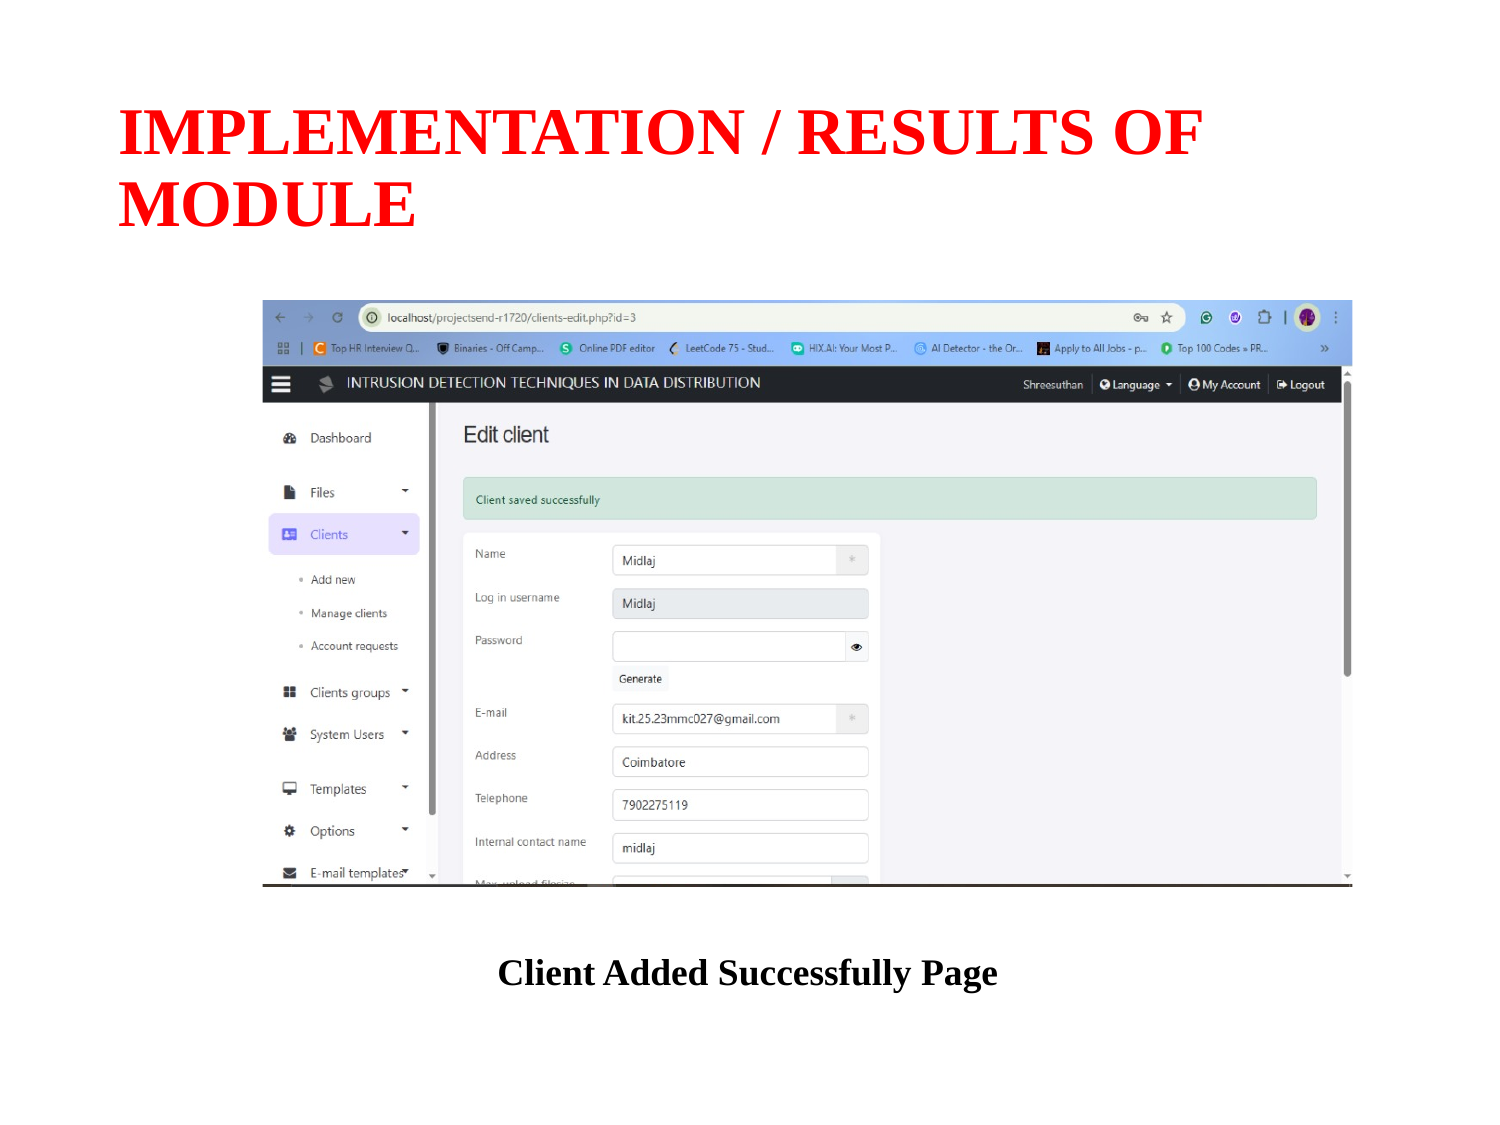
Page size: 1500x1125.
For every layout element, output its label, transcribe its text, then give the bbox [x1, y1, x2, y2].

text_box Client Added Successfully Page [0, 940, 1500, 1001]
title IMPLEMENTATION / RESULTS OF MODULE [103, 59, 1397, 278]
picture [262, 300, 1353, 887]
